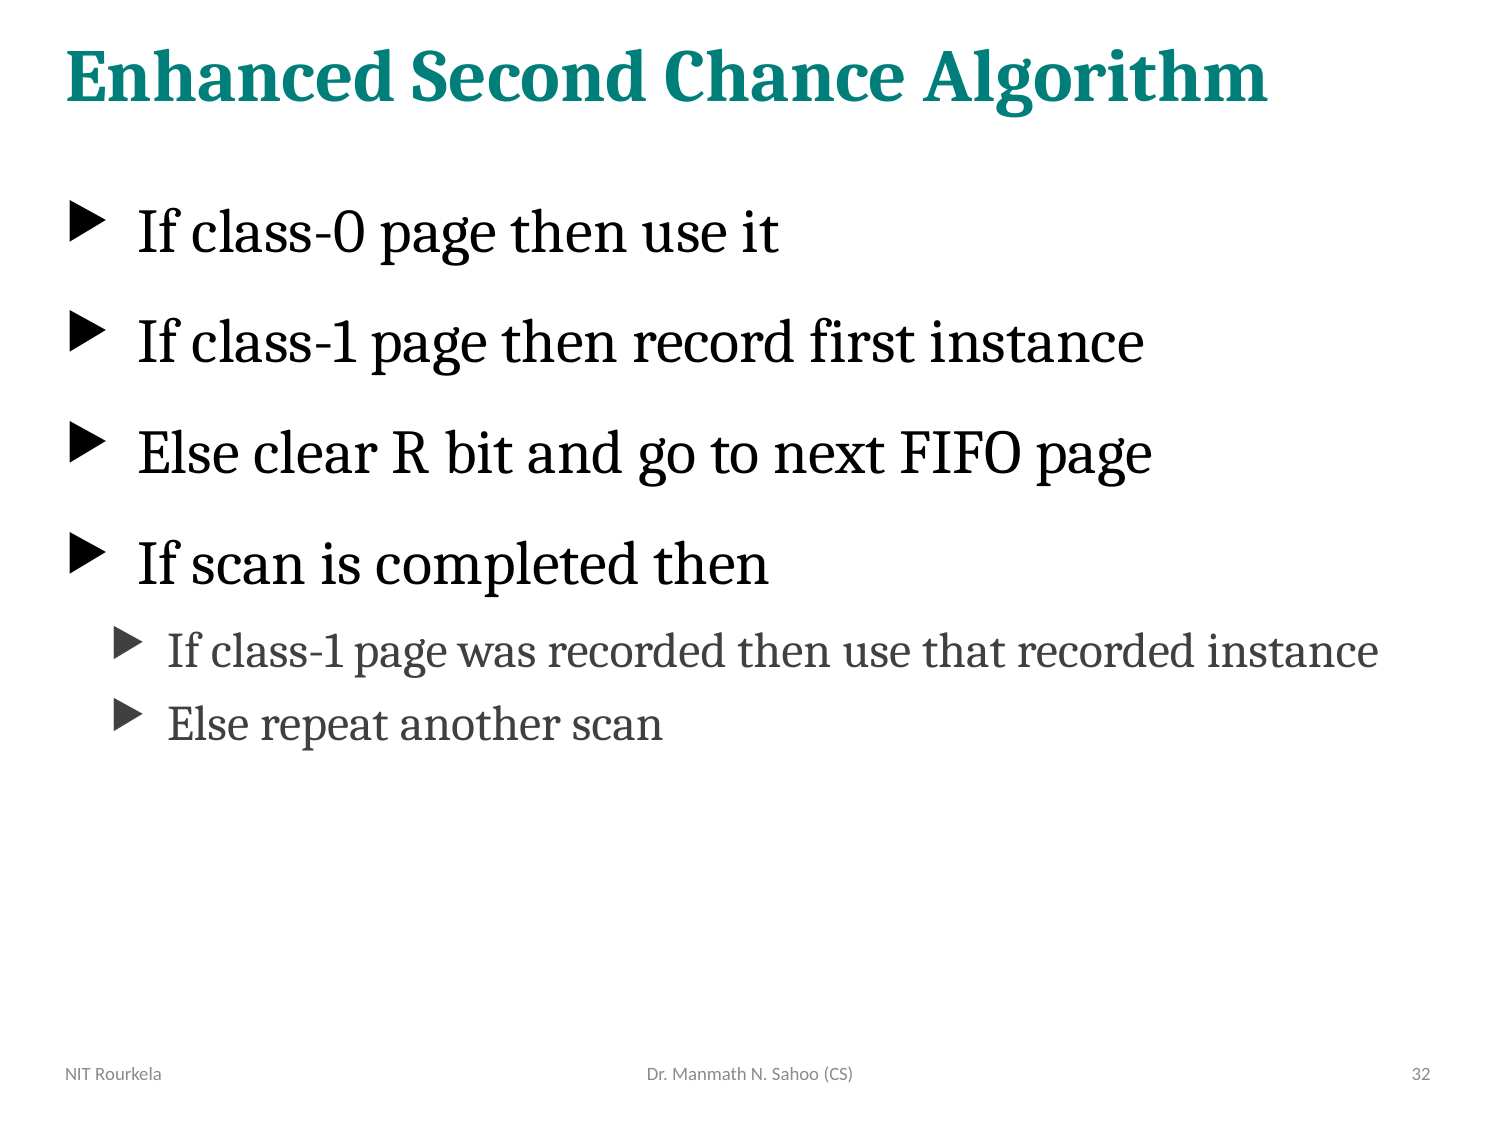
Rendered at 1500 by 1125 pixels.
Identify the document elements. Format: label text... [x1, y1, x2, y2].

slide_number NIT Rourkela [50, 1042, 441, 1103]
footer Dr. Manmath N. Sahoo (CS) [496, 1042, 1004, 1103]
slide_number 32 [1089, 1042, 1446, 1103]
title Enhanced Second Chance Algorithm [50, 5, 1446, 149]
list If class-0 page then use it If class-1 page then record first instance Else clear R bit and go to next FIFO page If scan is completed then If class-1 page was recorded then use that recorded instance Else repeat another scan [50, 167, 1500, 1014]
